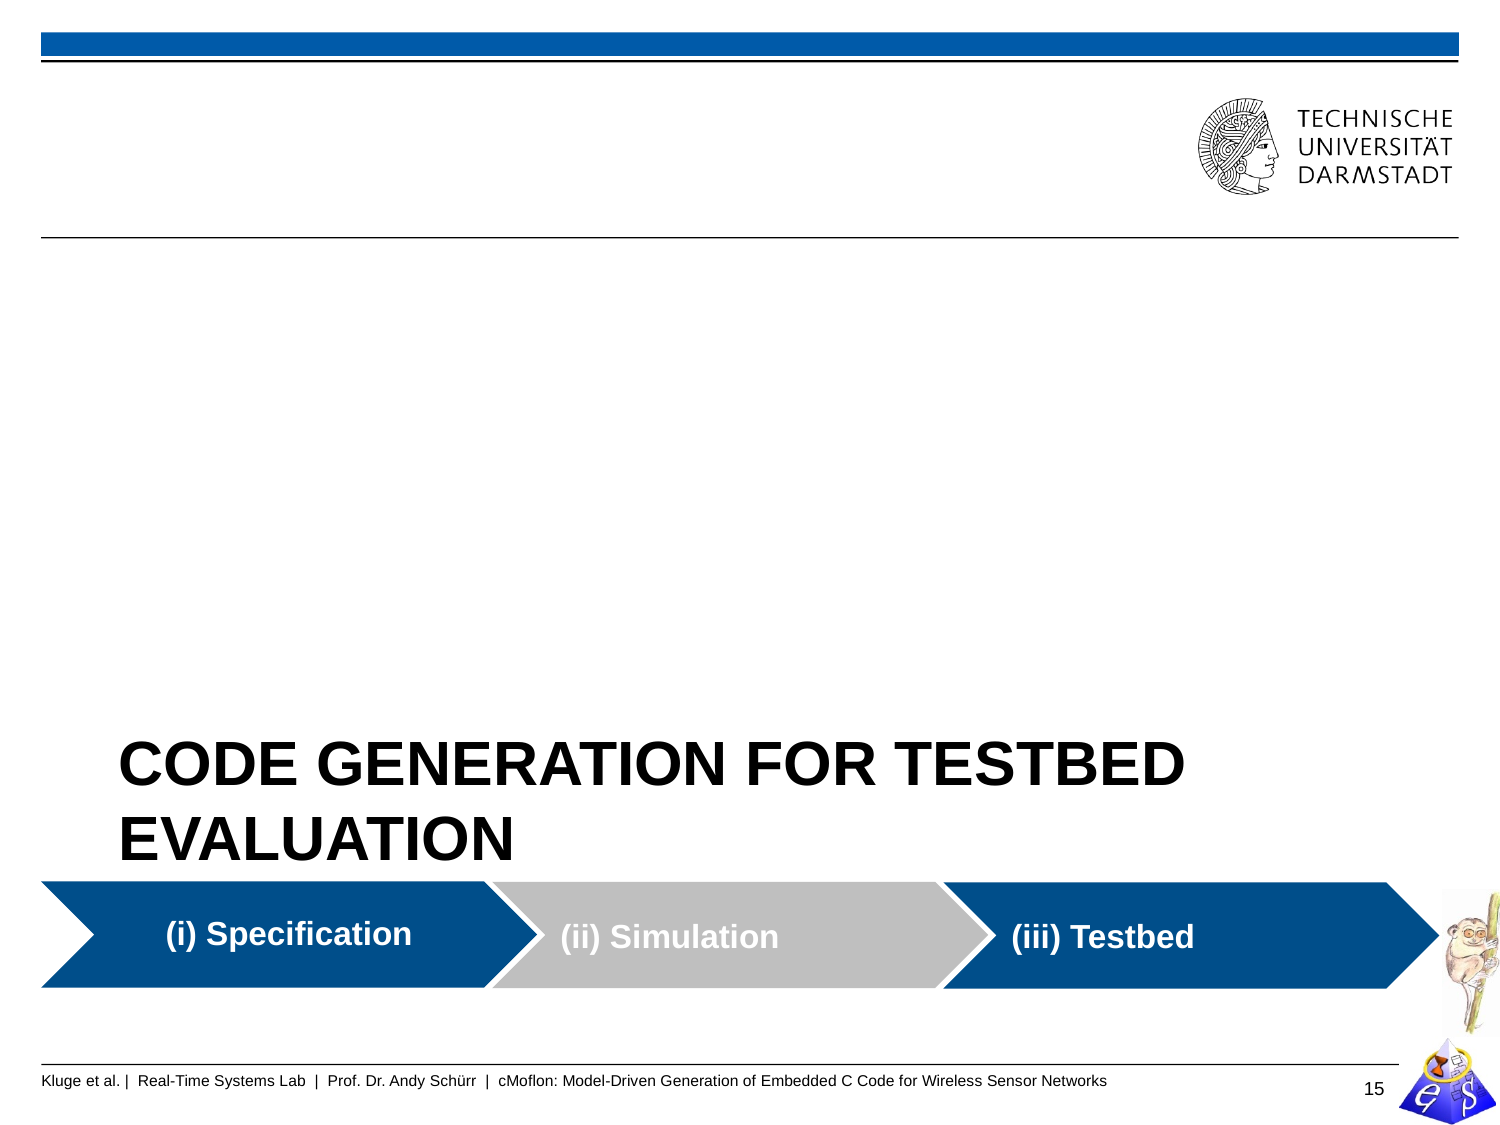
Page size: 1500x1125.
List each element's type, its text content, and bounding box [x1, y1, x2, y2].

picture [1399, 889, 1500, 1125]
title Code Generation for Testbed Evaluation [118, 722, 1394, 879]
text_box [40, 881, 1440, 989]
picture [1169, 81, 1495, 212]
footer Kluge et al. | Real-Time Systems Lab | Prof. Dr. Andy Schürr | cMoflon: Model-Driven Generation of Embedded C Code for Wireless Sensor Networks [40, 1070, 1182, 1109]
slide_number 15 [1182, 1068, 1400, 1109]
